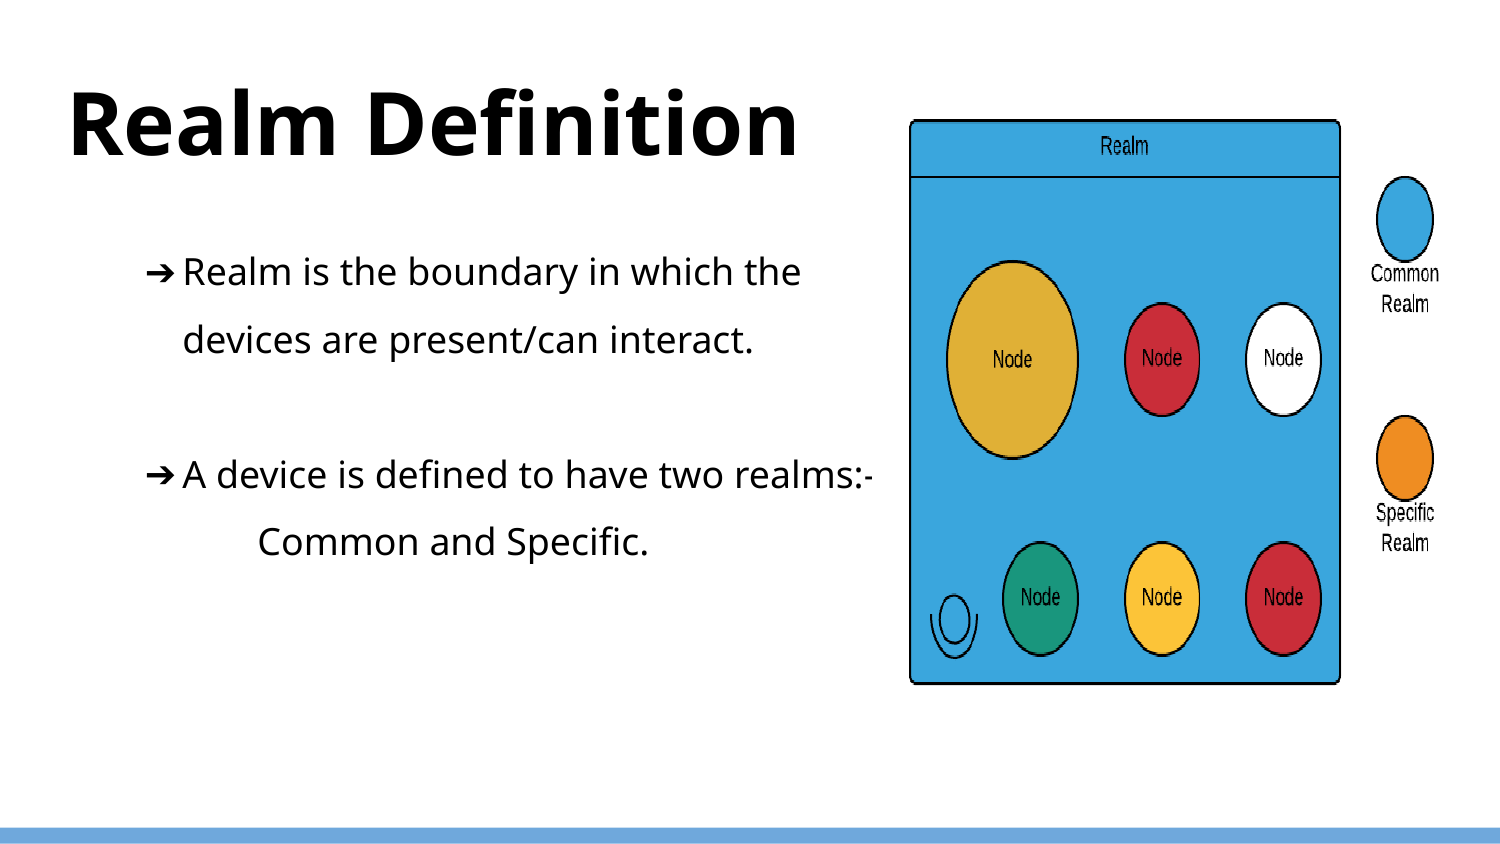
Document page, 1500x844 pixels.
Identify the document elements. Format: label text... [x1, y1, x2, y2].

title Realm Definition [51, 51, 1449, 189]
list Realm is the boundary in which the devices are present/can interact. A device is defined to have two realms:- Common and Specific. [92, 210, 867, 719]
picture [872, 65, 1470, 740]
